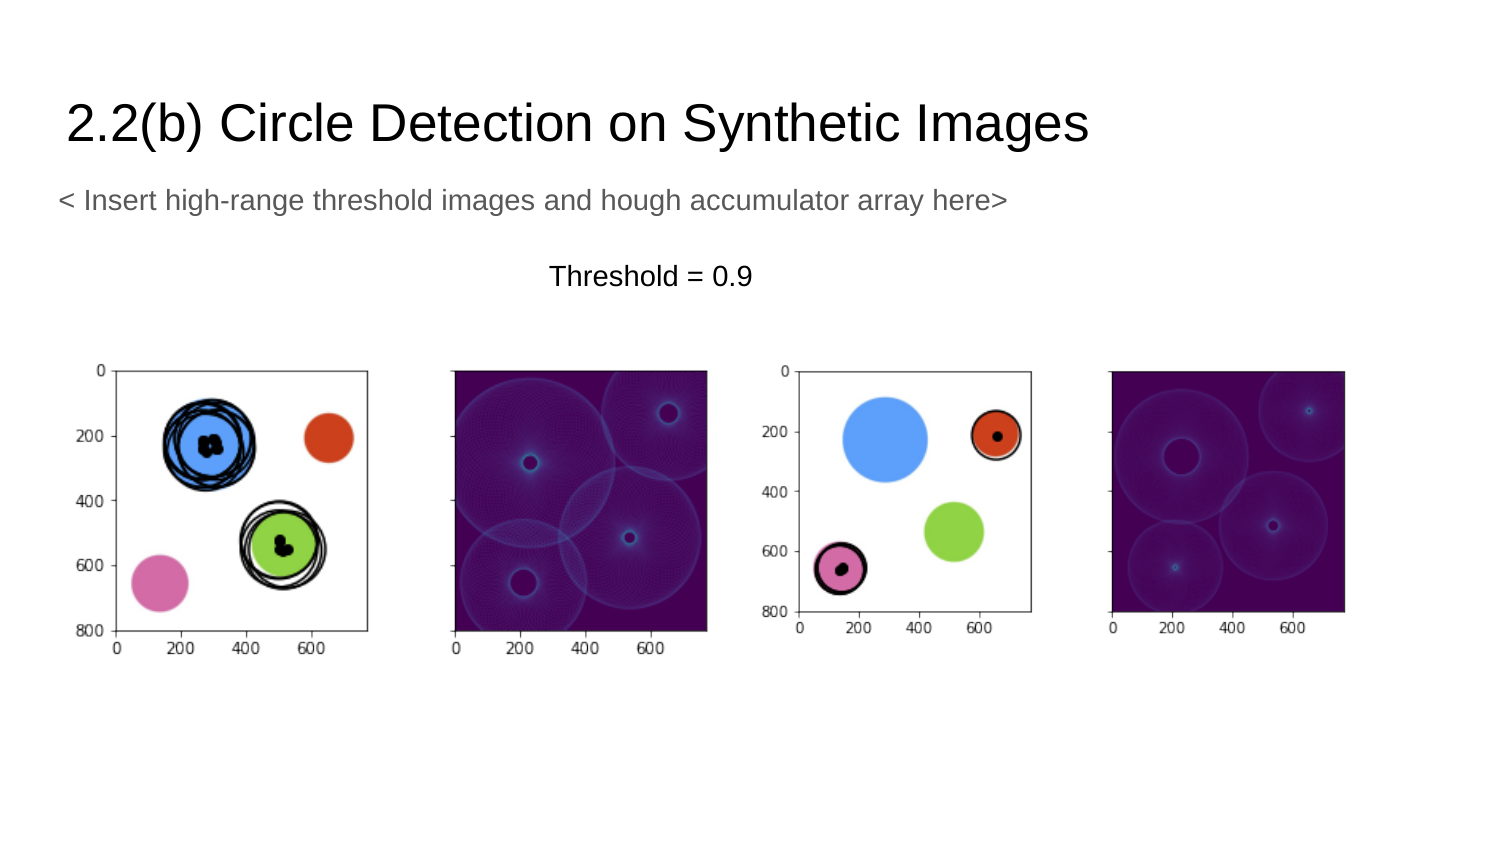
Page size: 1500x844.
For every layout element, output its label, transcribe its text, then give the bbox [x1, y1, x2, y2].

picture [63, 352, 716, 669]
picture [749, 354, 1353, 647]
title 2.2(b) Circle Detection on Synthetic Images [50, 72, 1450, 168]
text_box Threshold = 0.9 [541, 249, 761, 300]
list < Insert high-range threshold images and hough accumulator array here> [42, 160, 1389, 723]
